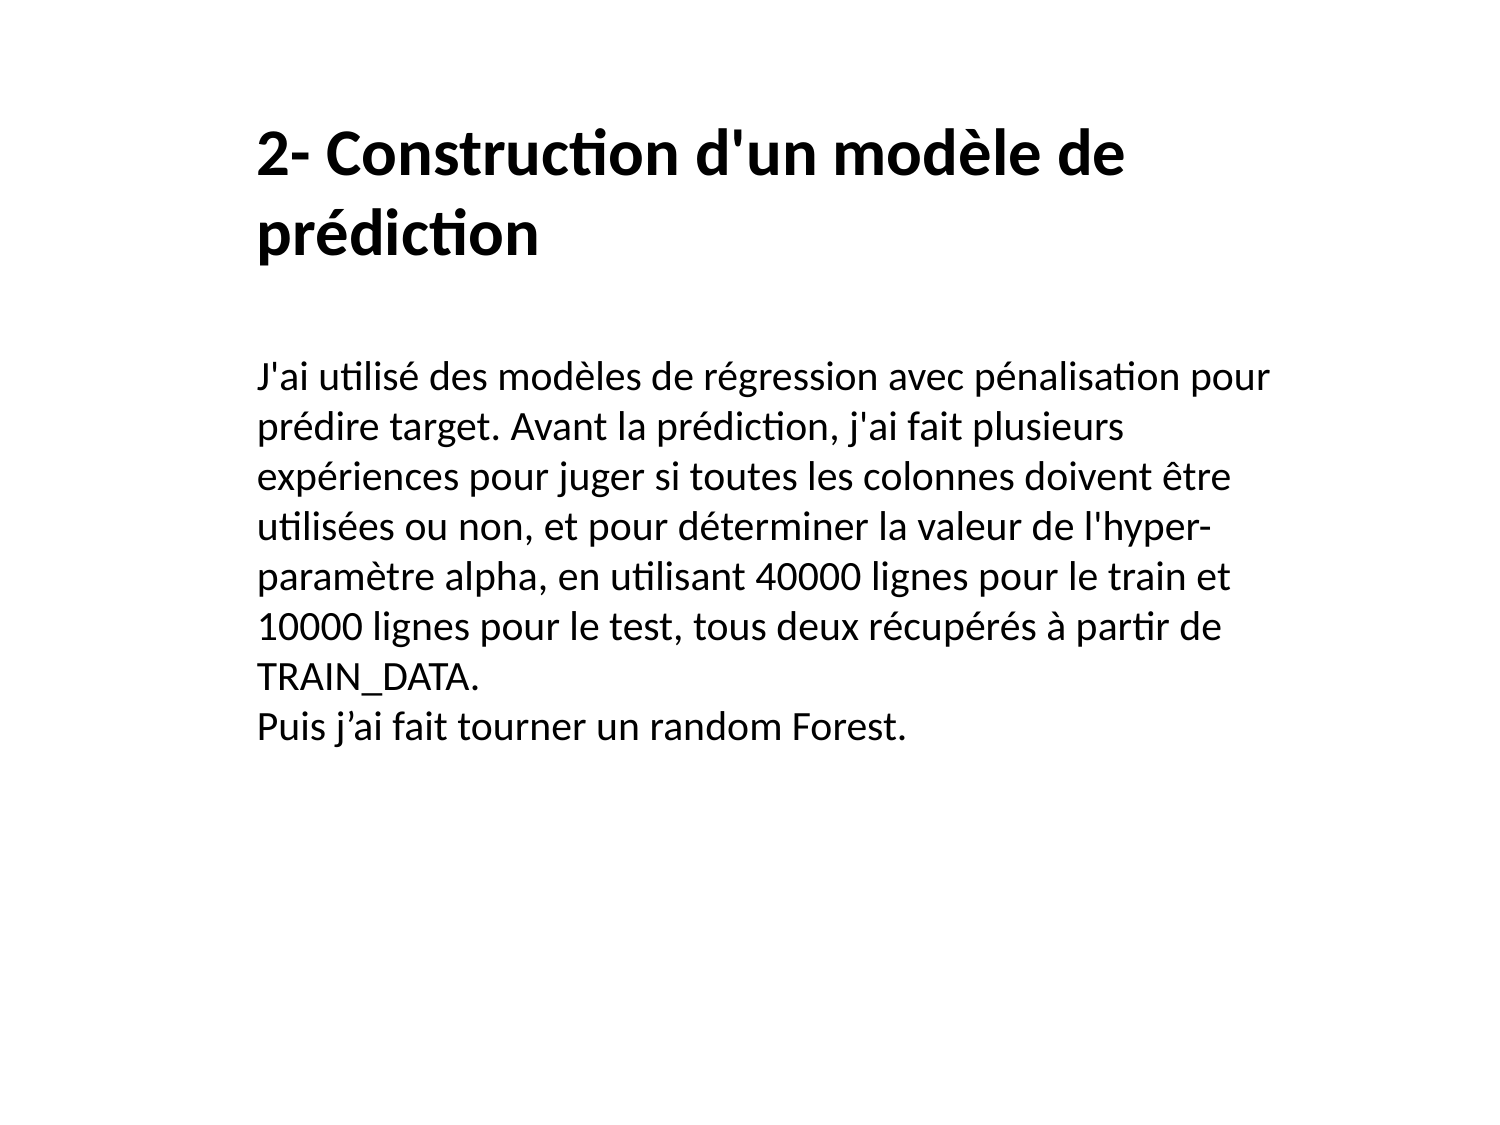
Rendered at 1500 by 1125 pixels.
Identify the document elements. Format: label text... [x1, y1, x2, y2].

text_box 2- Construction d'un modèle de prédiction J'ai utilisé des modèles de régression avec pénalisation pour prédire target. Avant la prédiction, j'ai fait plusieurs expériences pour juger si toutes les colonnes doivent être utilisées ou non, et pour déterminer la valeur de l'hyper-paramètre alpha, en utilisant 40000 lignes pour le train et 10000 lignes pour le test, tous deux récupérés à partir de TRAIN_DATA. Puis j’ai fait tourner un random Forest. [242, 101, 1306, 837]
